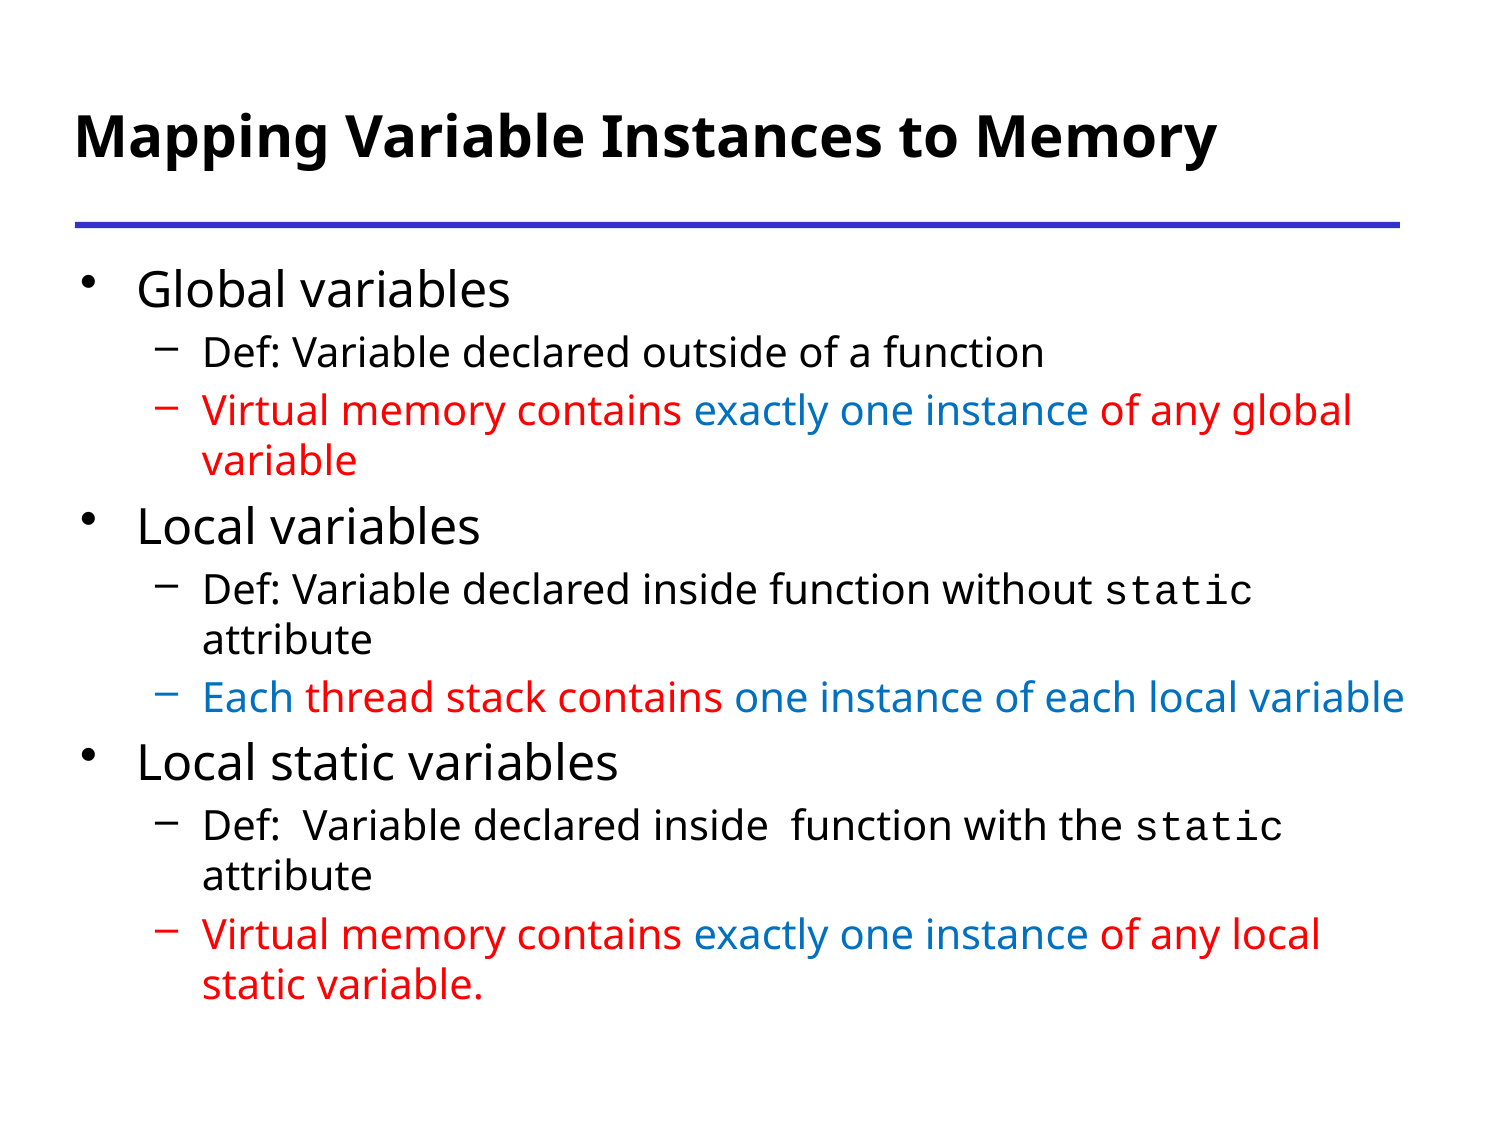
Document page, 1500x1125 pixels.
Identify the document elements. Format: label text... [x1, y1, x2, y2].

list Global variables Def: Variable declared outside of a function Virtual memory contains exactly one instance of any global variable Local variables Def: Variable declared inside function without static attribute Each thread stack contains one instance of each local variable Local static variables Def: Variable declared inside function with the static attribute Virtual memory contains exactly one instance of any local static variable. [64, 249, 1451, 1066]
title Mapping Variable Instances to Memory [58, 71, 1451, 197]
